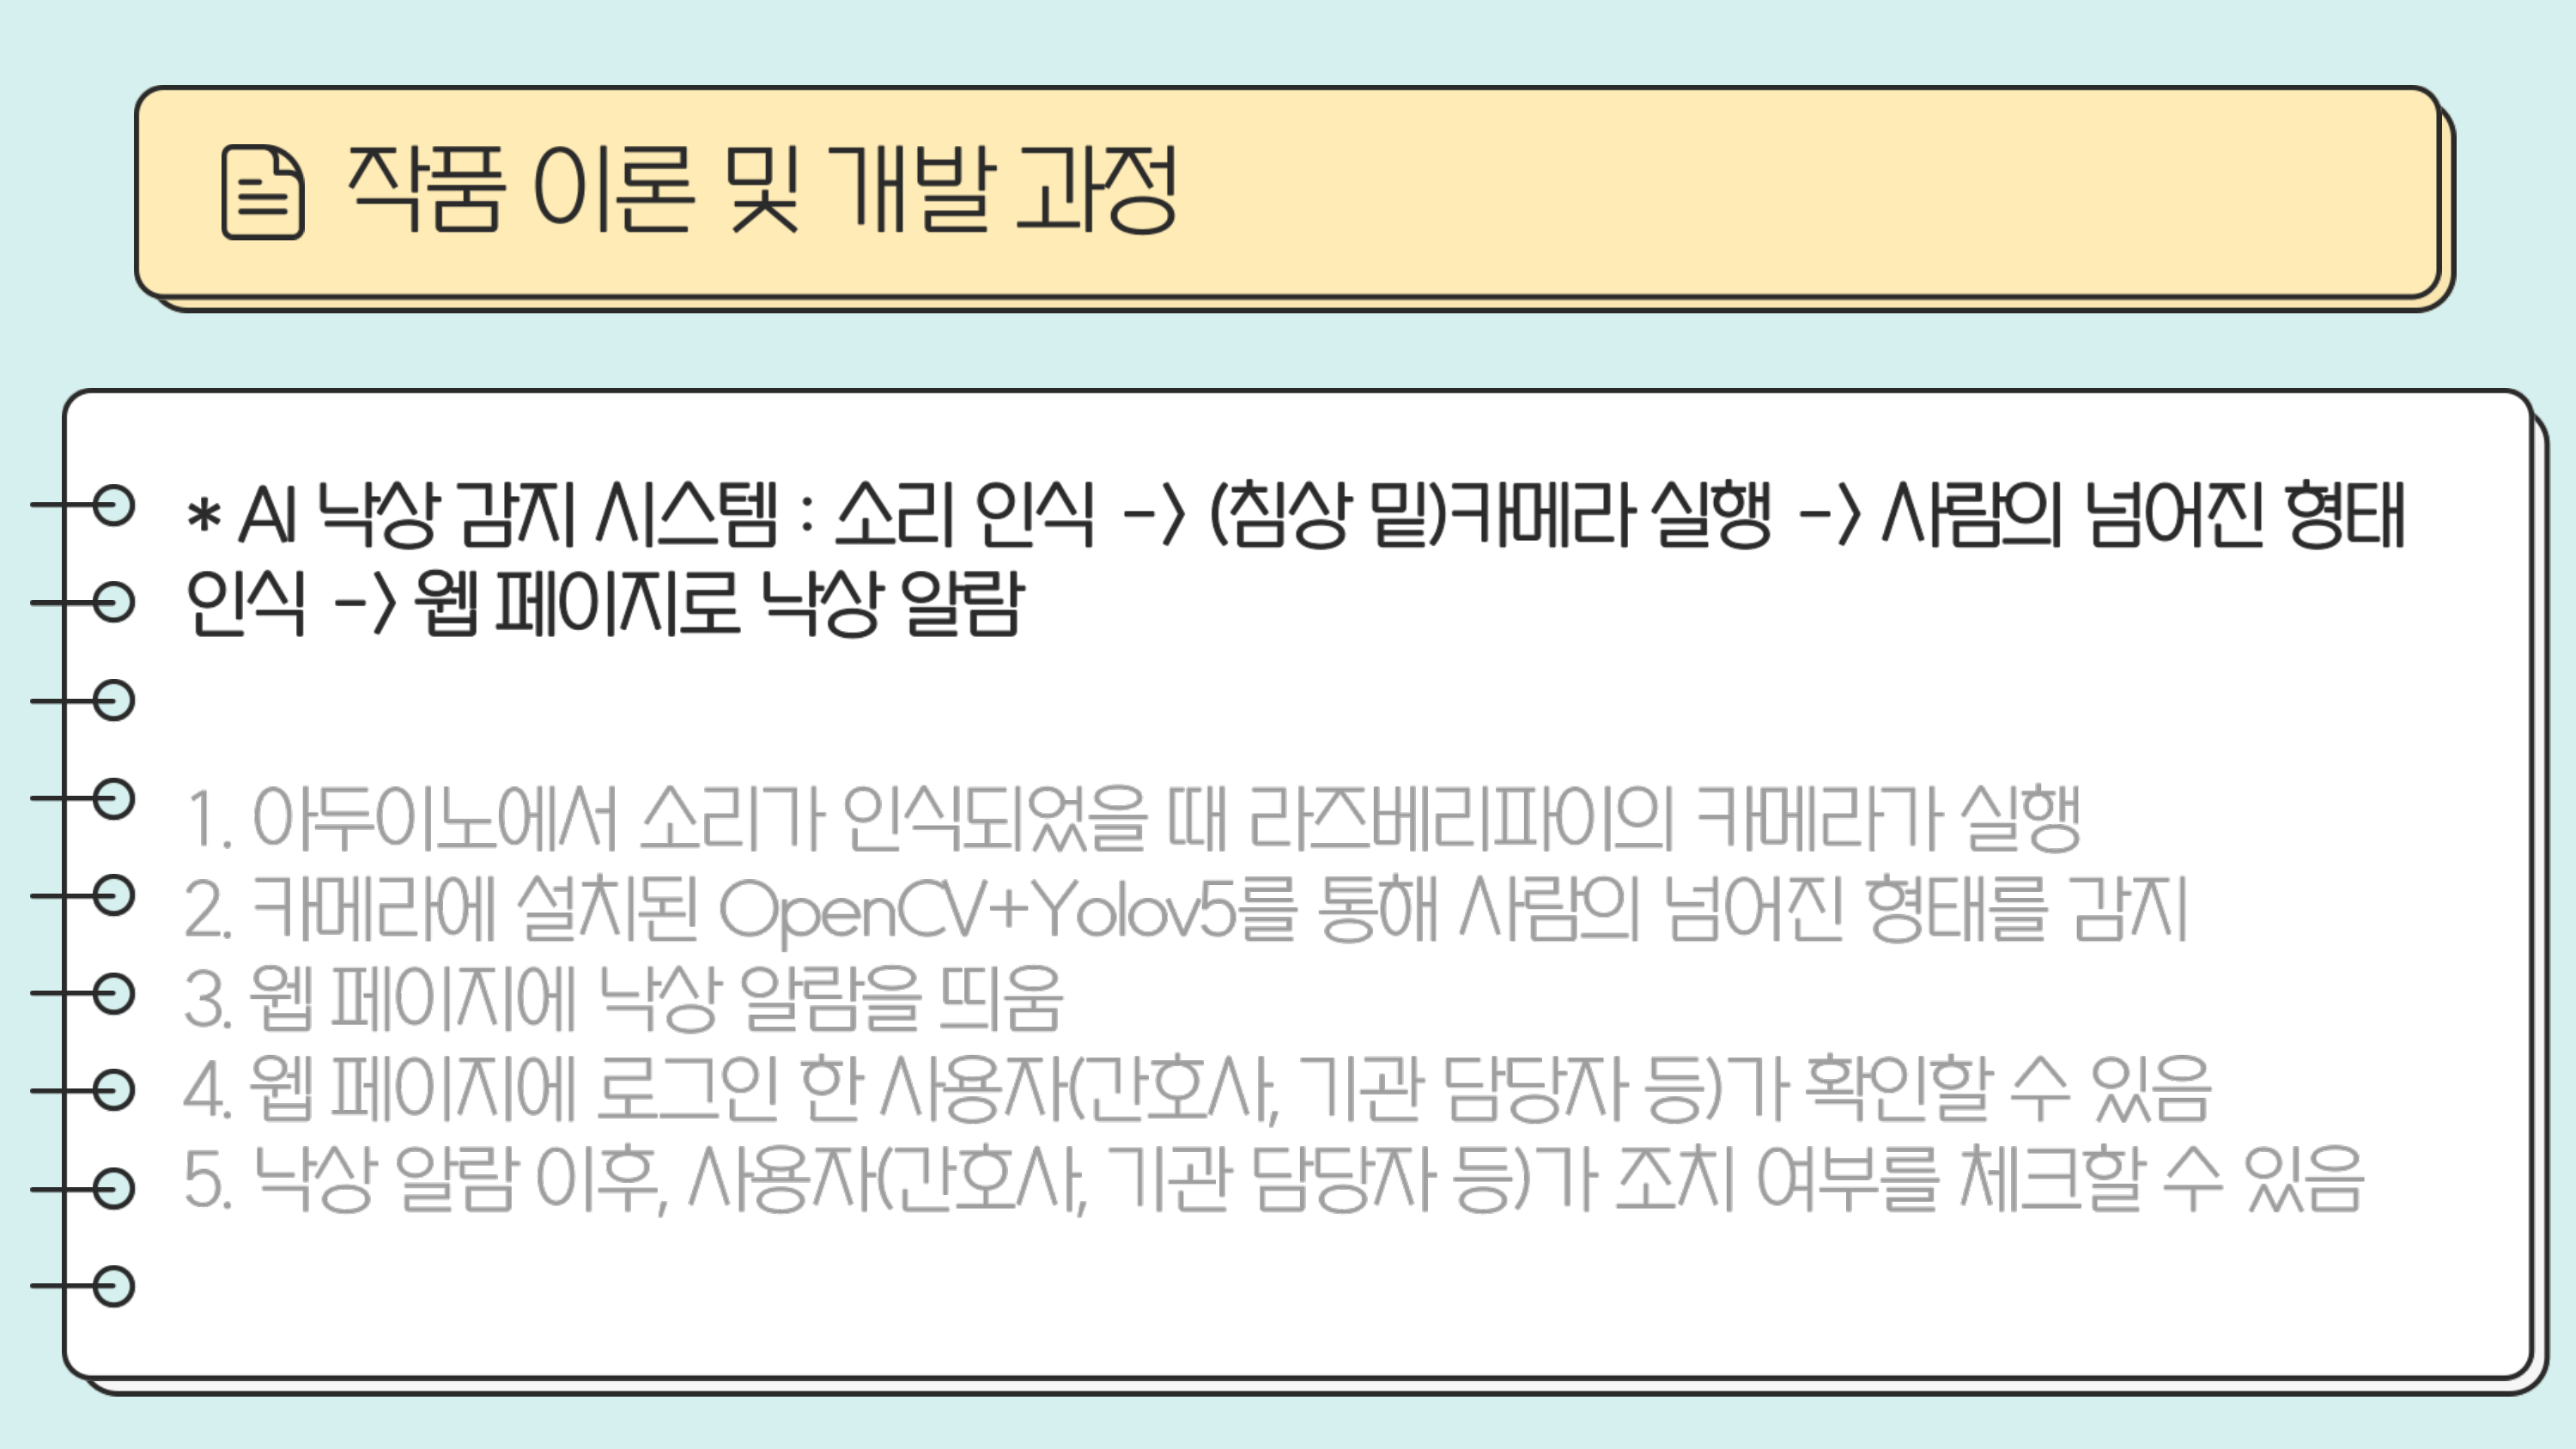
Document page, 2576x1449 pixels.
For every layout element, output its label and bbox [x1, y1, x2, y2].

picture [30, 387, 2551, 1397]
picture [133, 78, 2457, 353]
